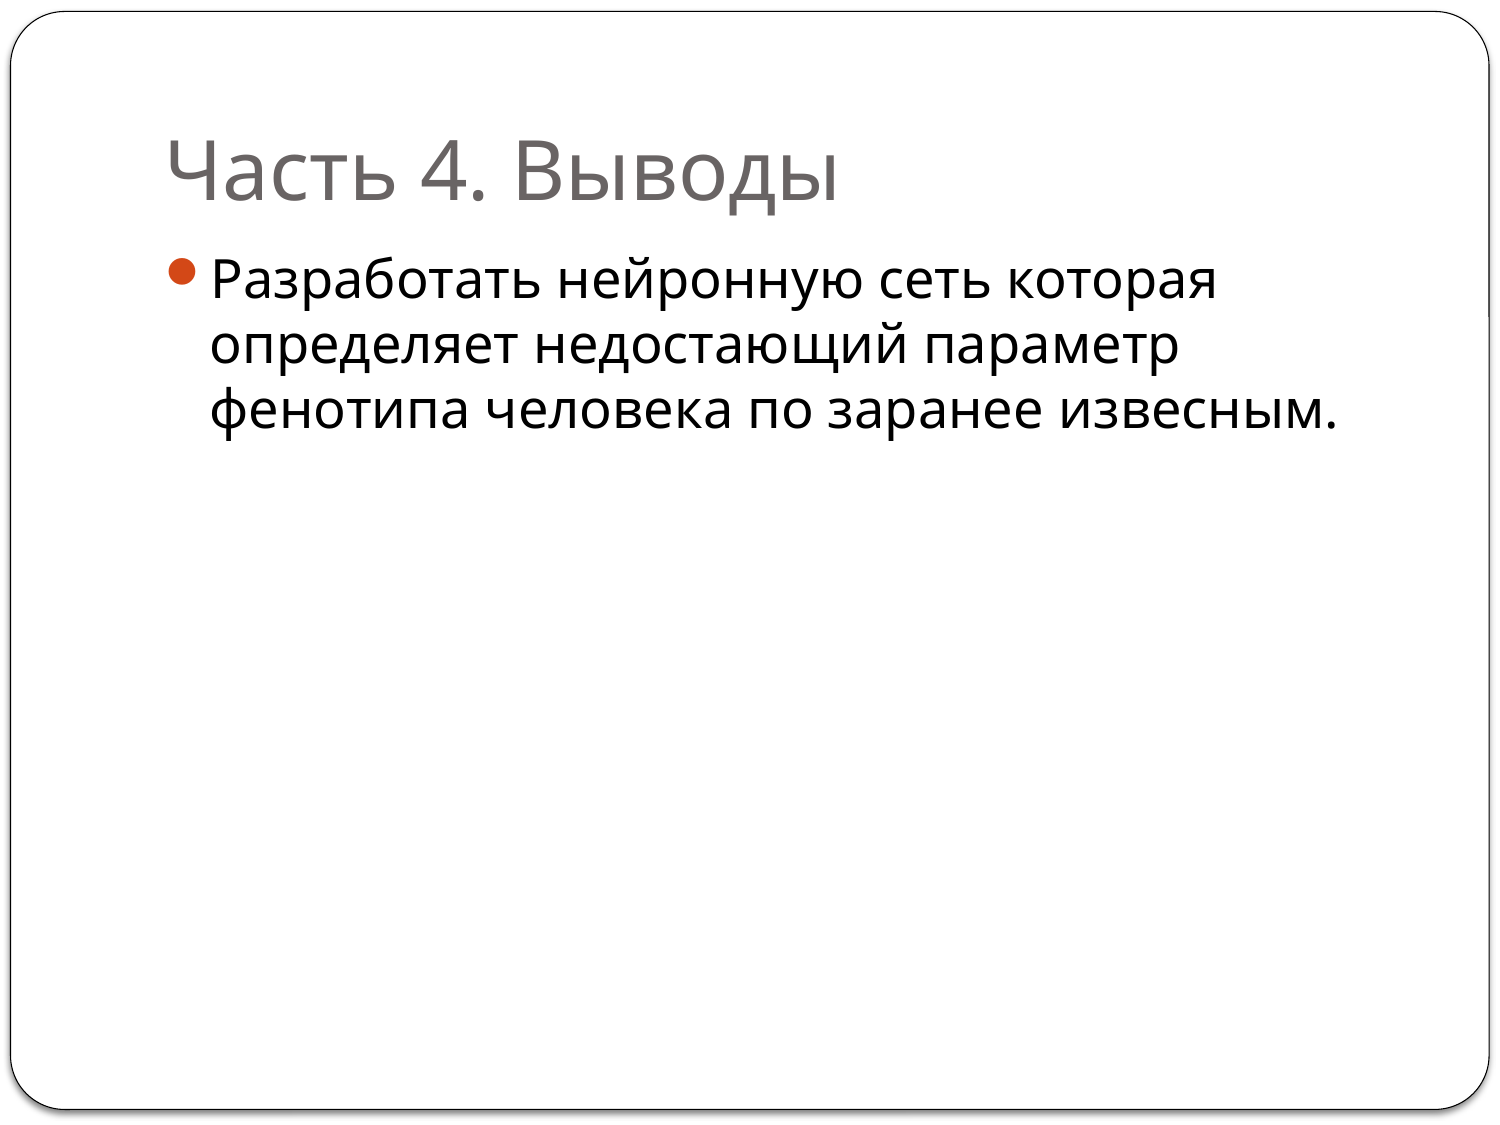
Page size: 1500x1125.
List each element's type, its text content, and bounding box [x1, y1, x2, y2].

title Часть 4. Выводы [150, 45, 1425, 233]
list Разработать нейронную сеть которая определяет недостающий параметр фенотипа человека по заранее извесным. [150, 237, 1425, 988]
